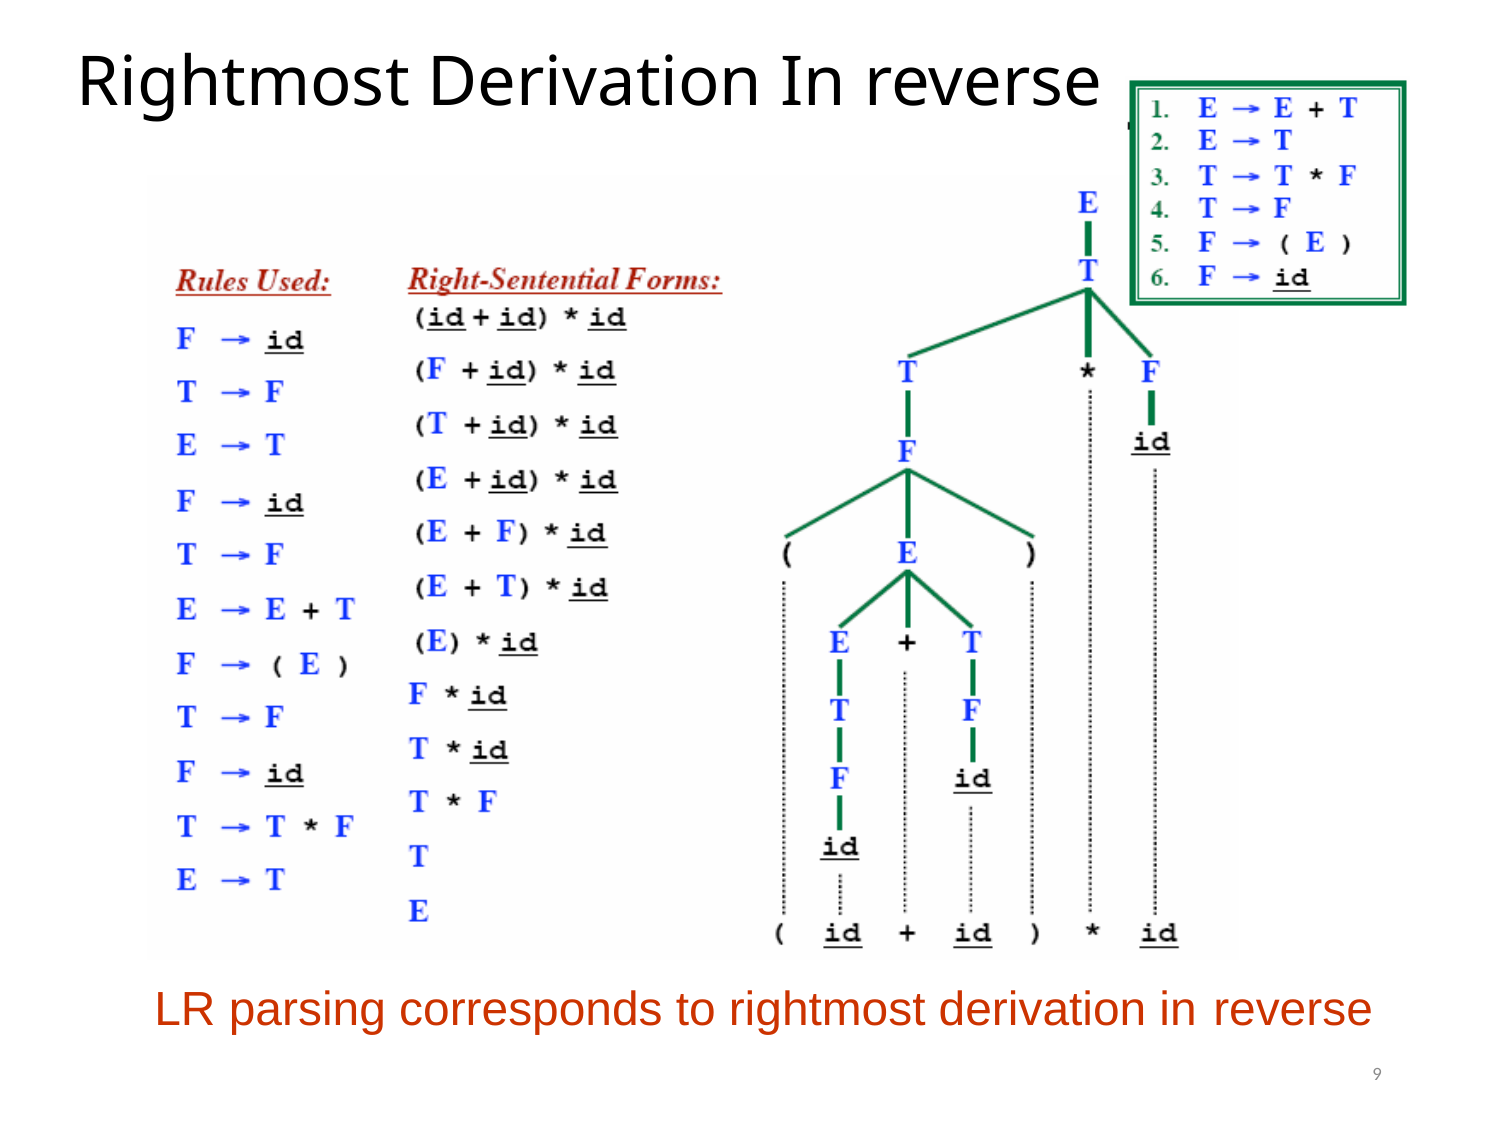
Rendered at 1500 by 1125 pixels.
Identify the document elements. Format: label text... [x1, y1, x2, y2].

text_box [147, 175, 1239, 960]
text_box [1125, 76, 1410, 309]
title Rightmost Derivation In reverse [75, 0, 1300, 177]
slide_number 9 [1059, 1042, 1397, 1103]
text_box LR parsing corresponds to rightmost derivation in reverse [152, 977, 1409, 1036]
